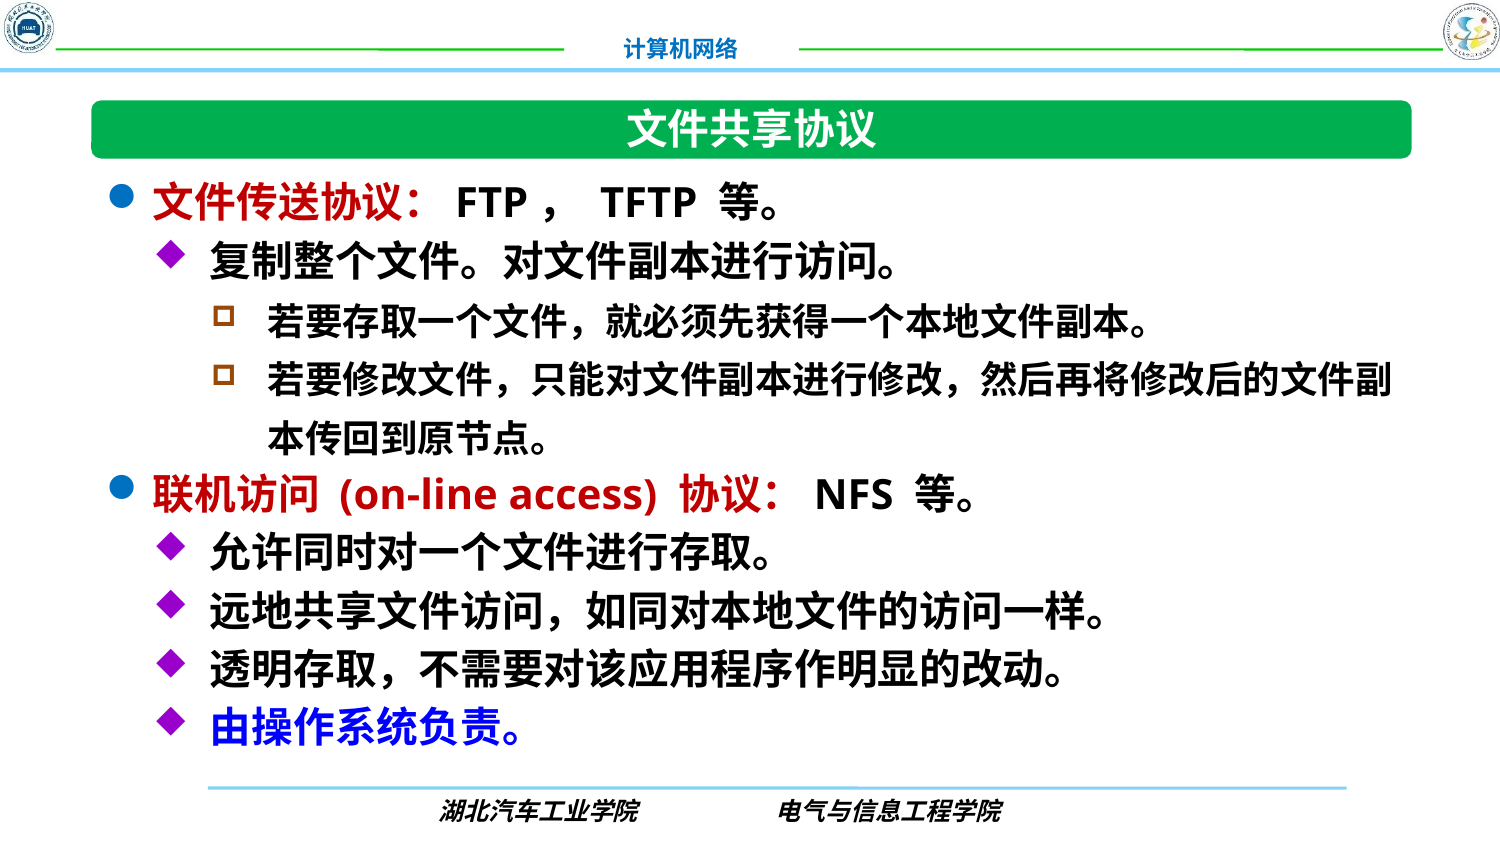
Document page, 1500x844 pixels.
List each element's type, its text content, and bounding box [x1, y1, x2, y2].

text_box [91, 100, 611, 159]
picture [1443, 3, 1500, 60]
picture [0, 0, 58, 57]
text_box 文件共享协议 [611, 95, 892, 160]
text_box 文件传送协议：FTP， TFTP 等。 复制整个文件。对文件副本进行访问。 若要存取一个文件，就必须先获得一个本地文件副本。 若要修改文件，只能对文件副本进行修改，然后再将修改后的文件副本传回到原节点。 联机访问 (on-line access) 协议：NFS 等。 允许同时对一个文件进行存取。 远地共享文件访问，如同对本地文件的访问一样。 透明存取，不需要对该应用程序作明显的改动。 由操作系统负责。 [91, 160, 1412, 759]
text_box [892, 100, 1412, 159]
